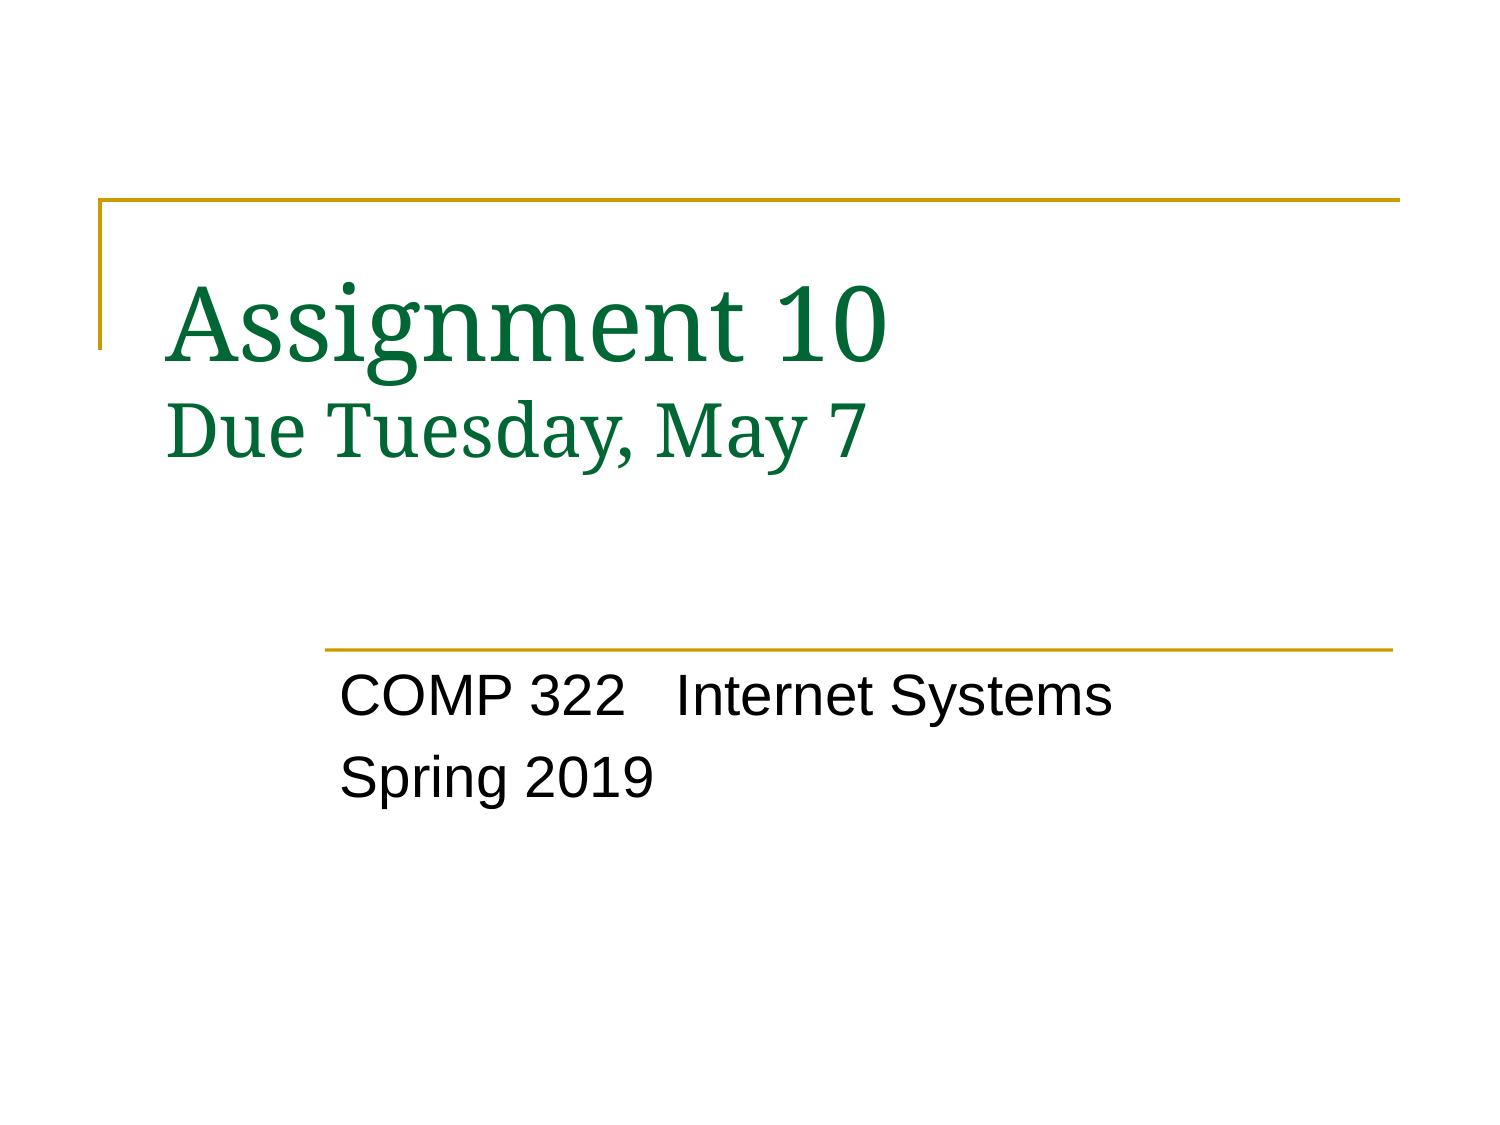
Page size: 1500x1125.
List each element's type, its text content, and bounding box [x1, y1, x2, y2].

title Assignment 10 Due Tuesday, May 7 [150, 249, 1401, 538]
subtitle COMP 322 Internet Systems Spring 2019 [324, 650, 1400, 938]
